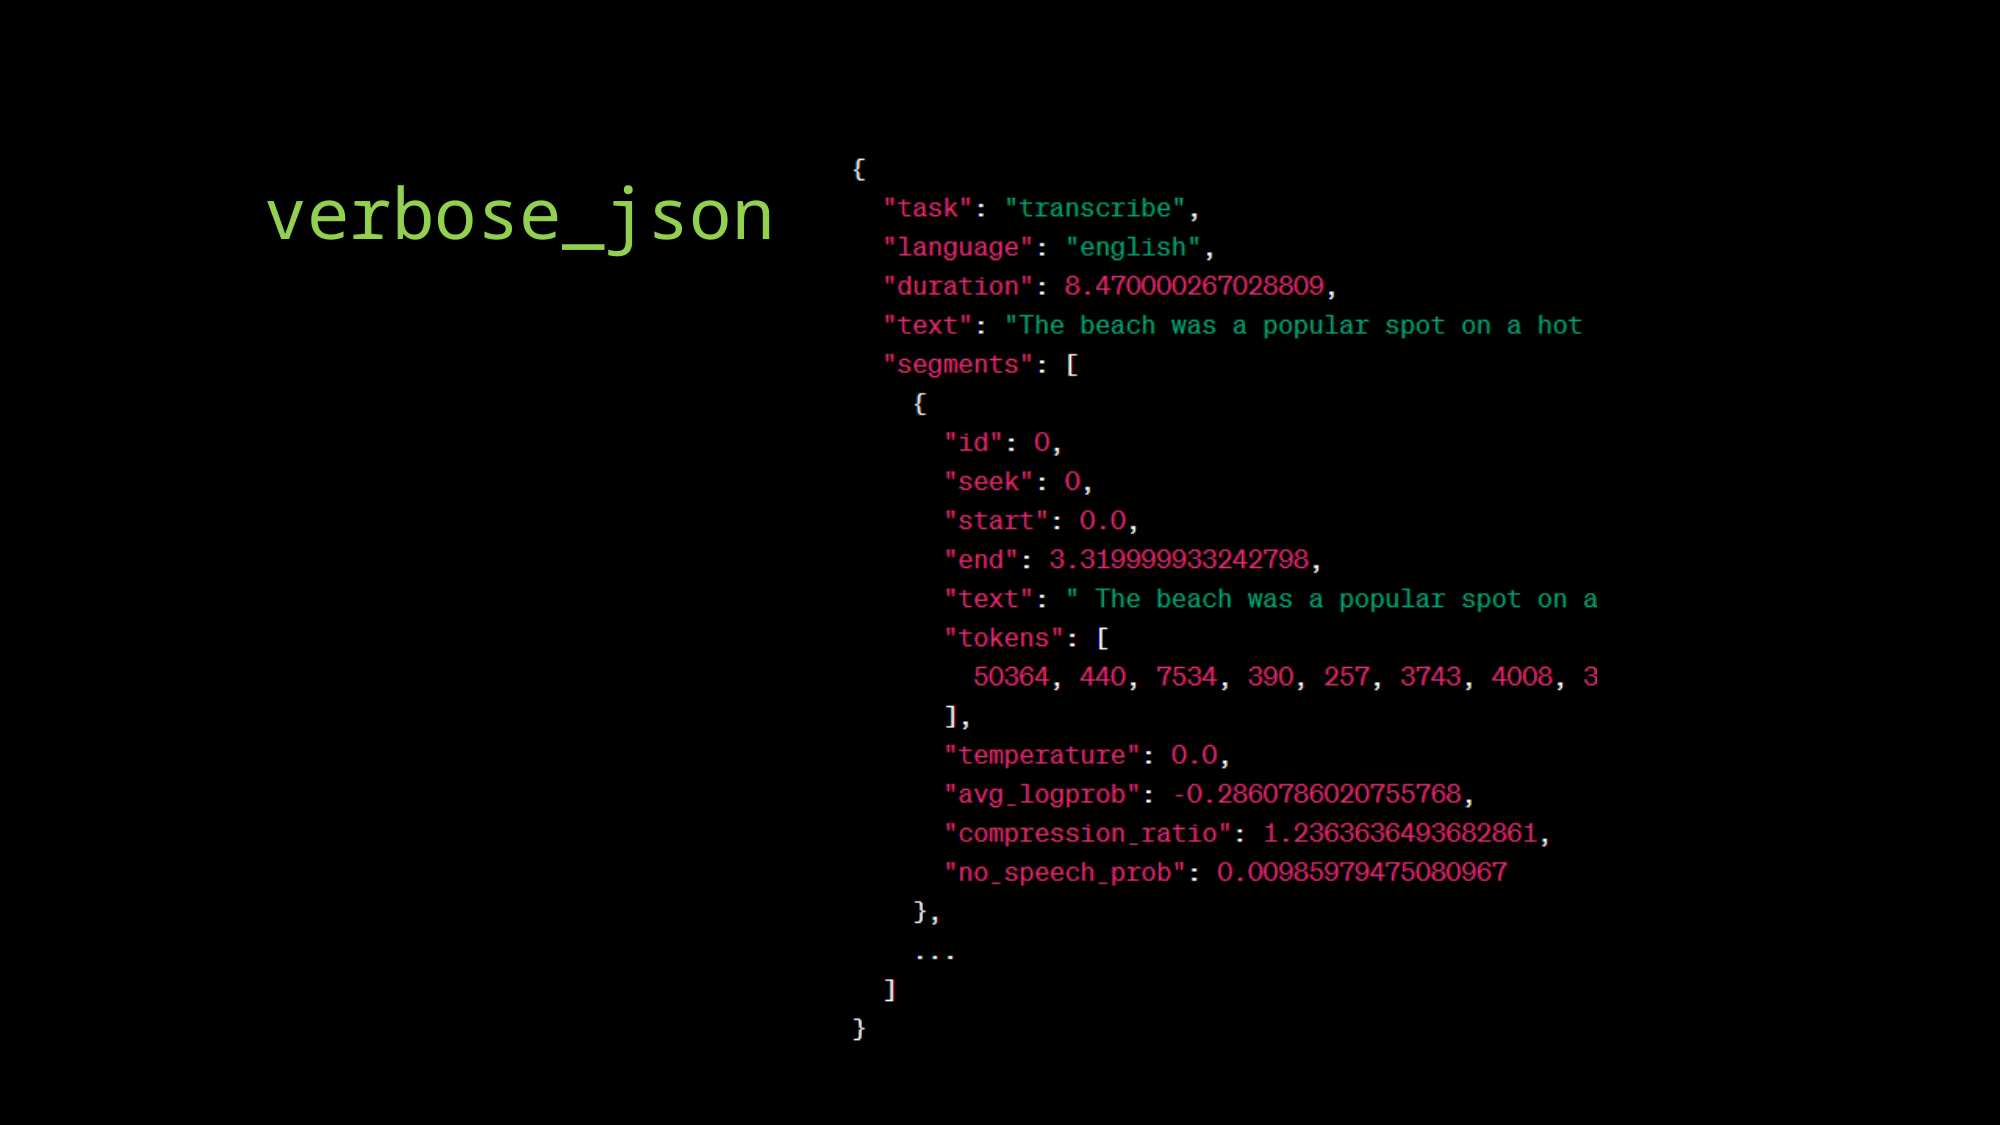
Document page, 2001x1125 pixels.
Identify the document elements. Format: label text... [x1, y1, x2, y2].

title verbose_json [249, 75, 1750, 263]
picture [837, 137, 1597, 1050]
